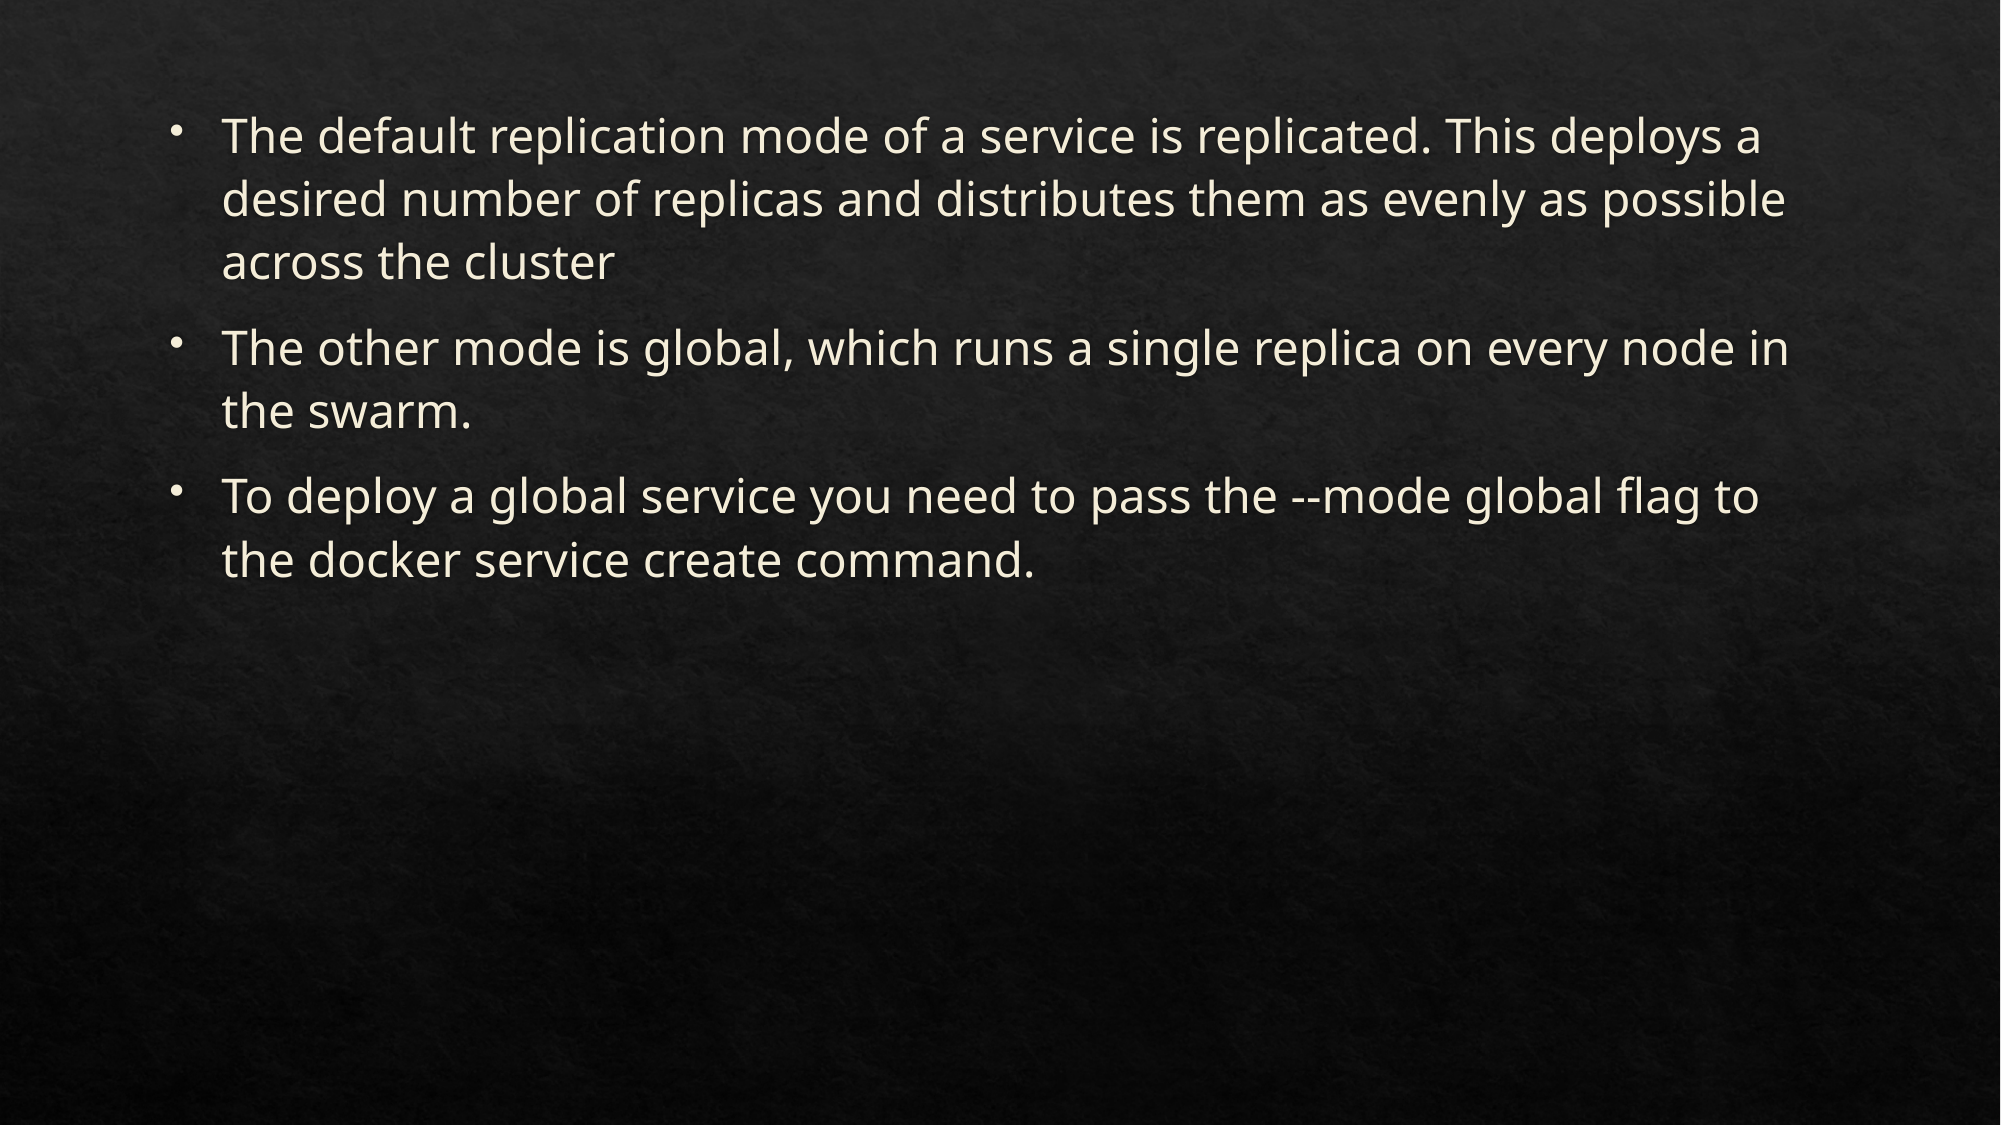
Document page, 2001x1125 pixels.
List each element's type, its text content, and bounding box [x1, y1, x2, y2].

list The default replication mode of a service is replicated. This deploys a desired number of replicas and distributes them as evenly as possible across the cluster The other mode is global, which runs a single replica on every node in the swarm. To deploy a global service you need to pass the --mode global flag to the docker service create command. [149, 92, 1849, 950]
